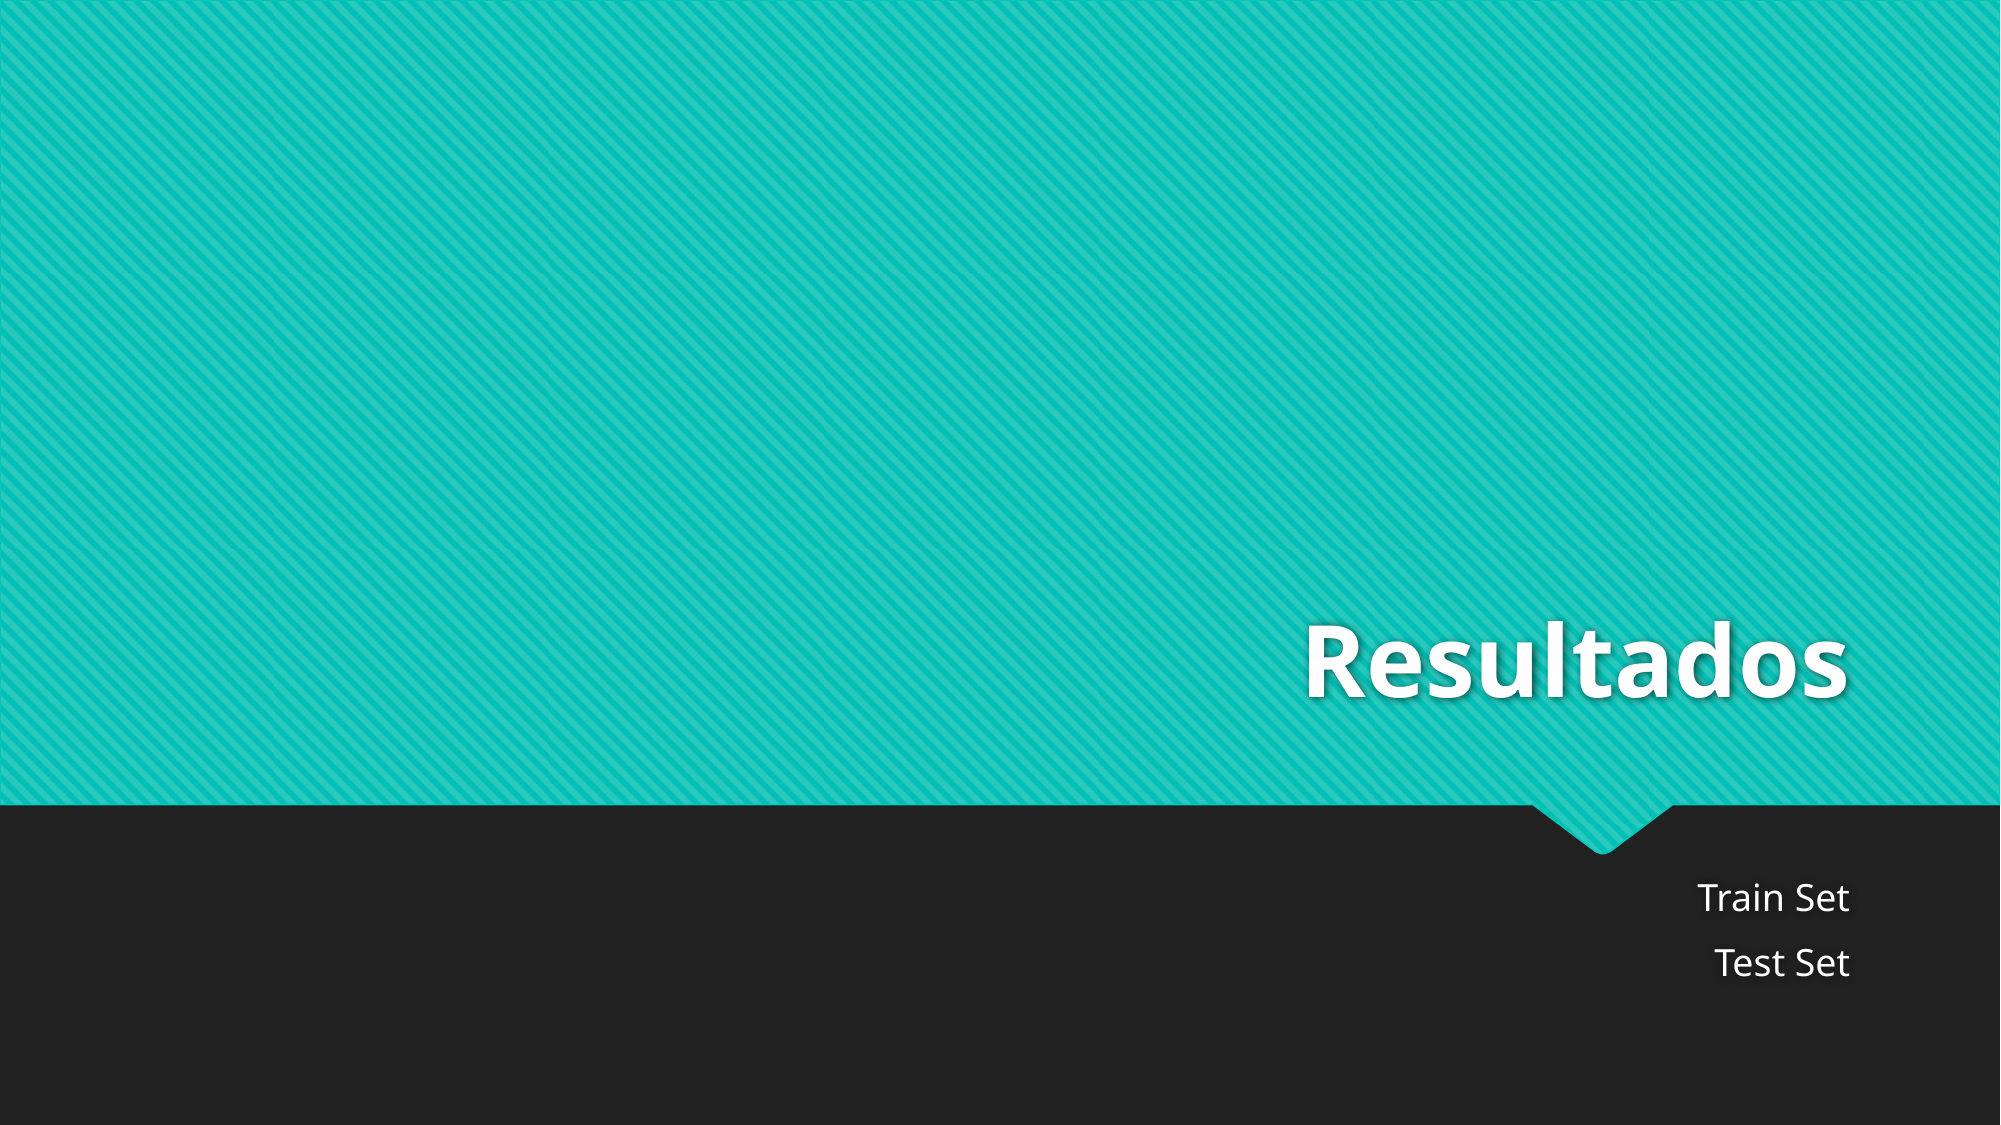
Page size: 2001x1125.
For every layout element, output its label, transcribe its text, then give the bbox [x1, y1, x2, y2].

title Resultados [132, 484, 1866, 726]
list Train Set Test Set [132, 866, 1866, 938]
